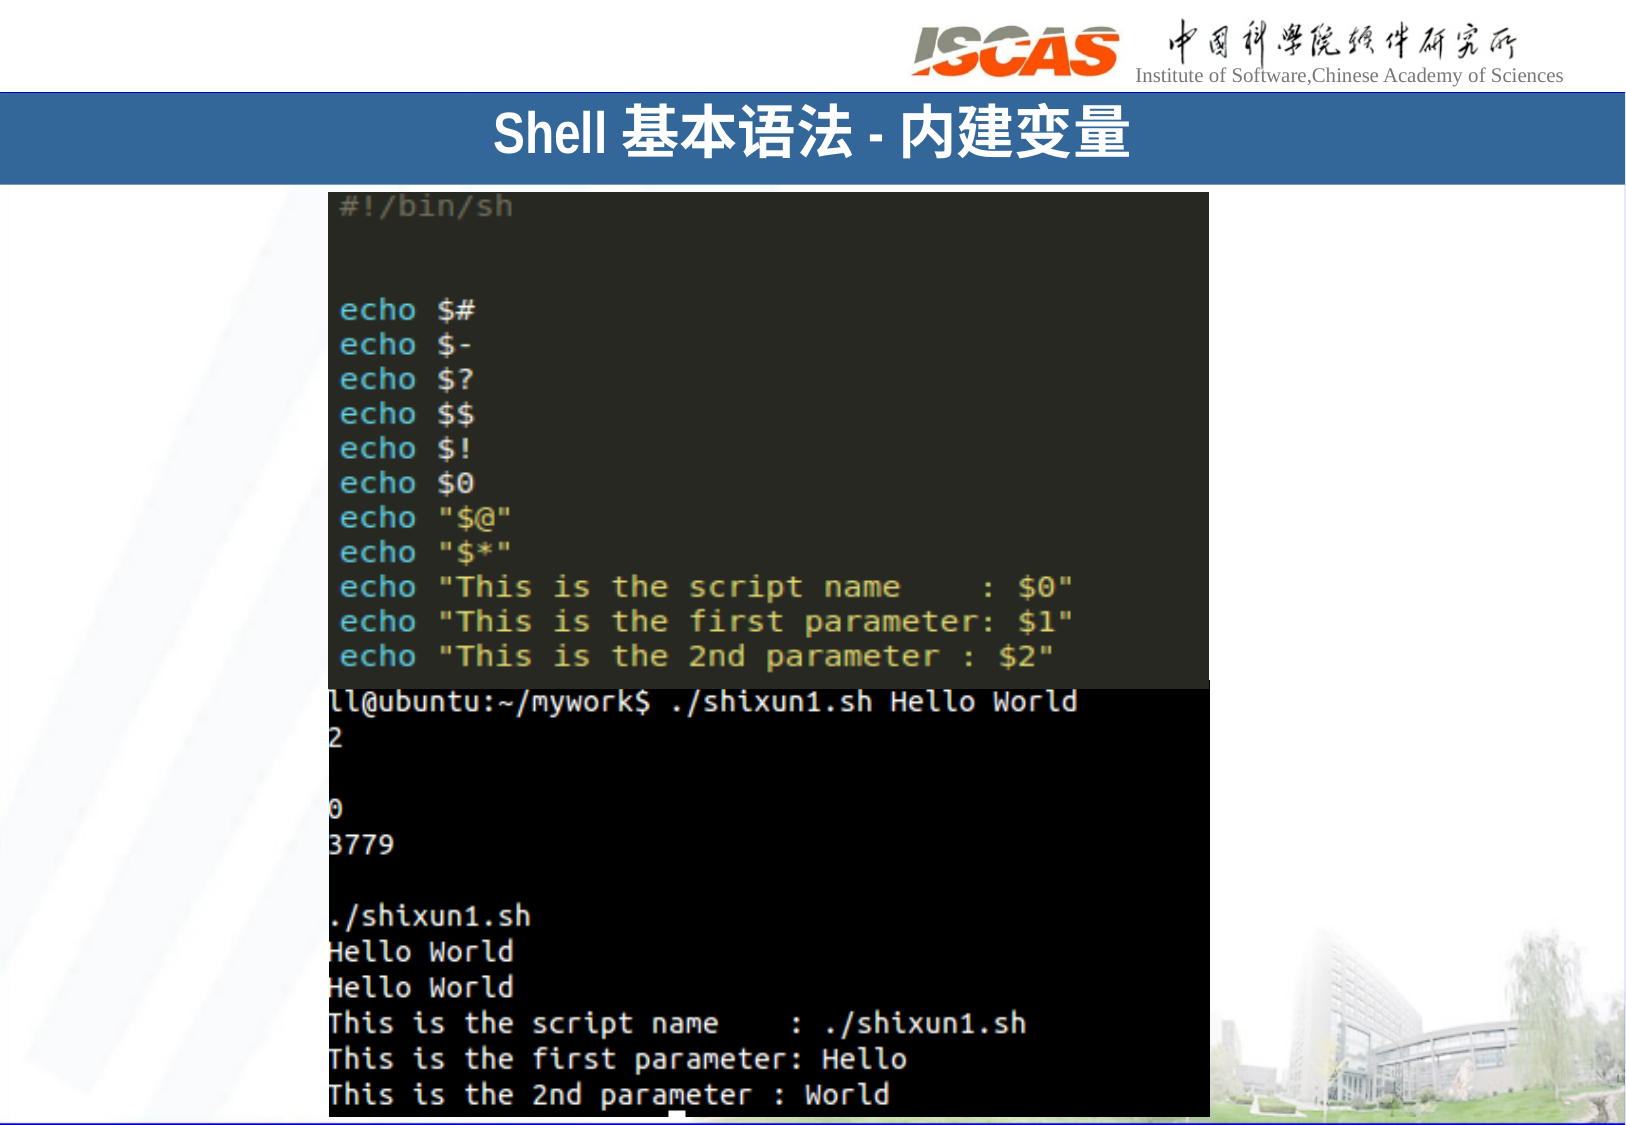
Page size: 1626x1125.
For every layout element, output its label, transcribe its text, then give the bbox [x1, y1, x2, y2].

title Shell基本语法-内建变量 [0, 93, 1625, 185]
picture [907, 18, 1132, 87]
picture [0, 92, 1626, 1125]
picture [1166, 15, 1519, 71]
